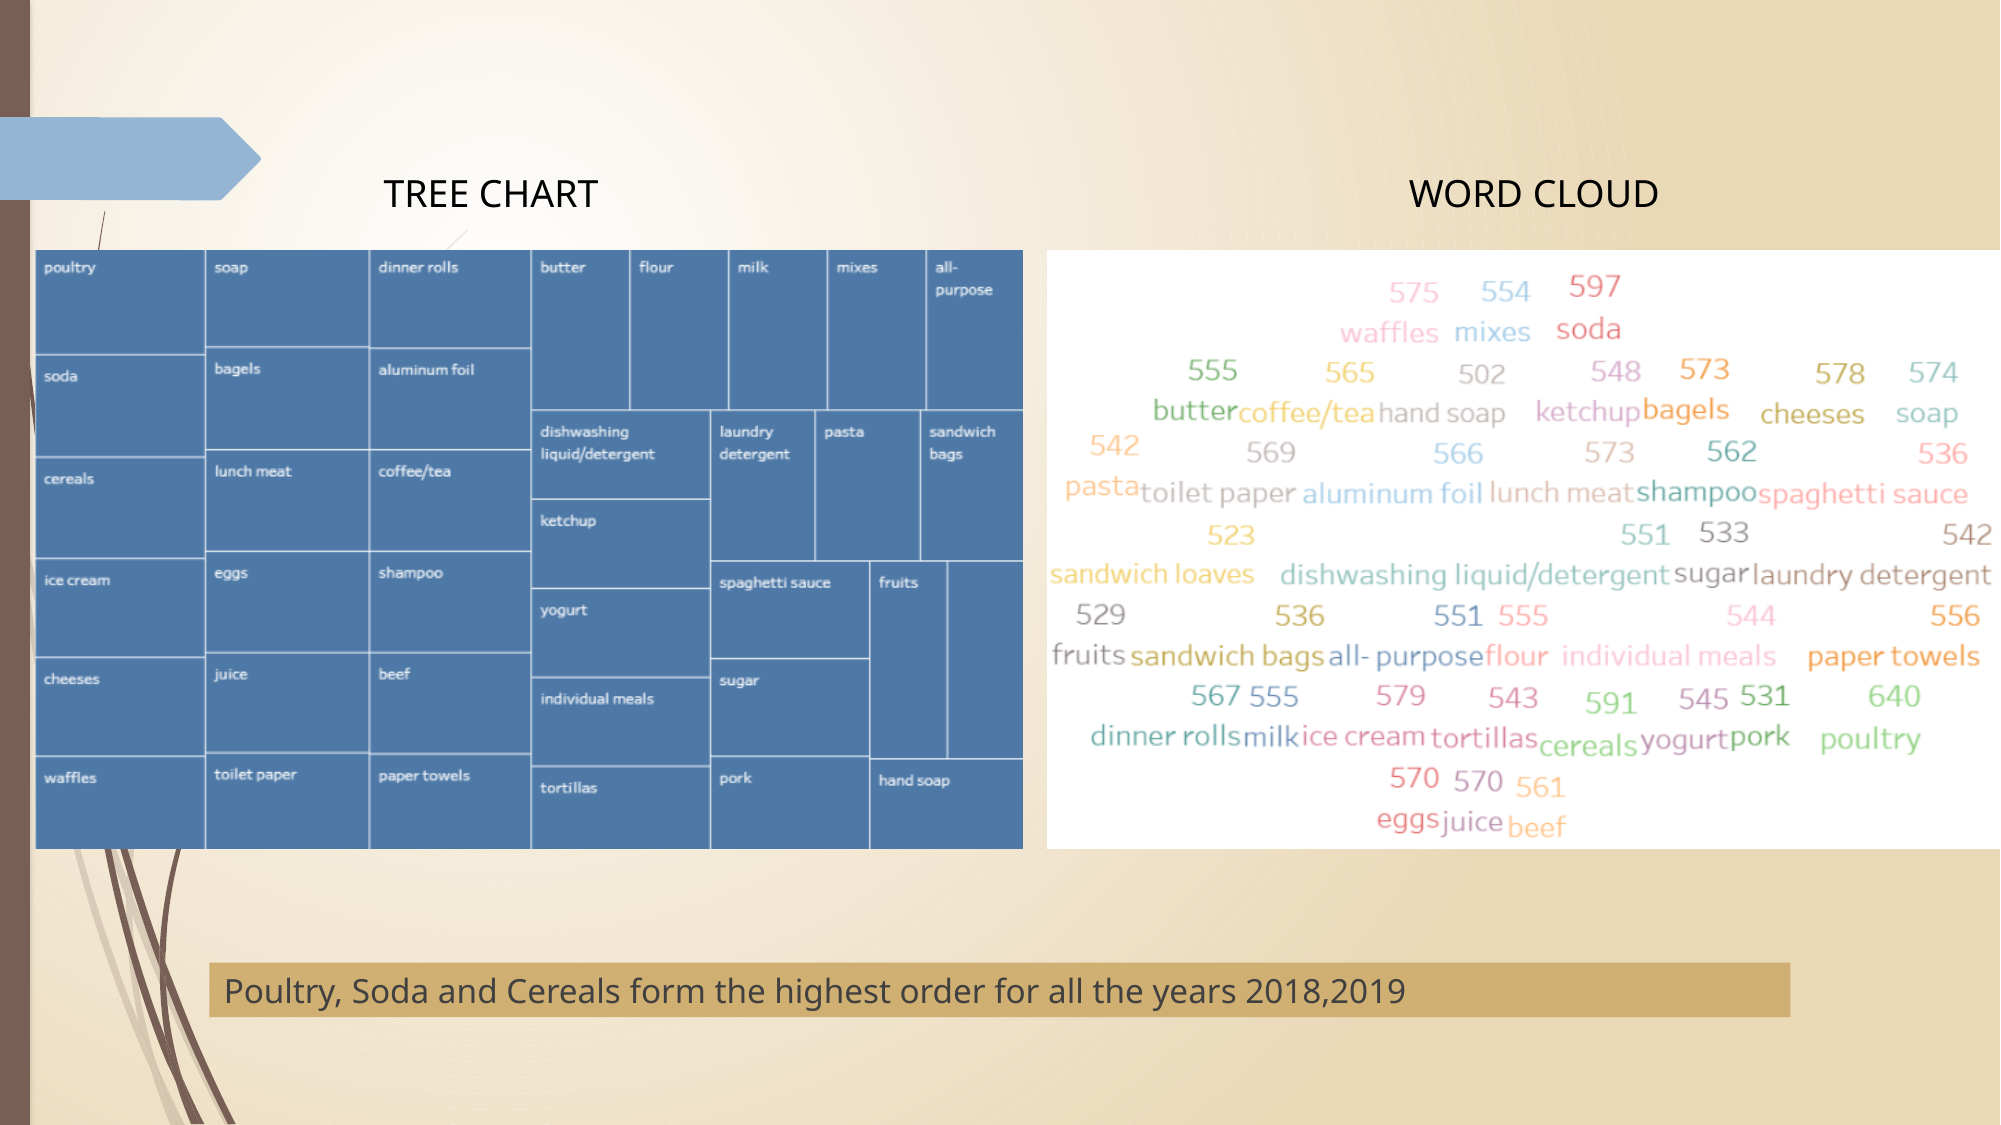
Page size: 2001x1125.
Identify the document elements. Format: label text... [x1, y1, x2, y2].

text_box WORD CLOUD [1394, 162, 1676, 222]
text_box TREE CHART [368, 162, 614, 222]
picture [35, 250, 1023, 849]
text_box Poultry, Soda and Cereals form the highest order for all the years 2018,2019 [209, 962, 1791, 1018]
picture [1046, 250, 2000, 849]
